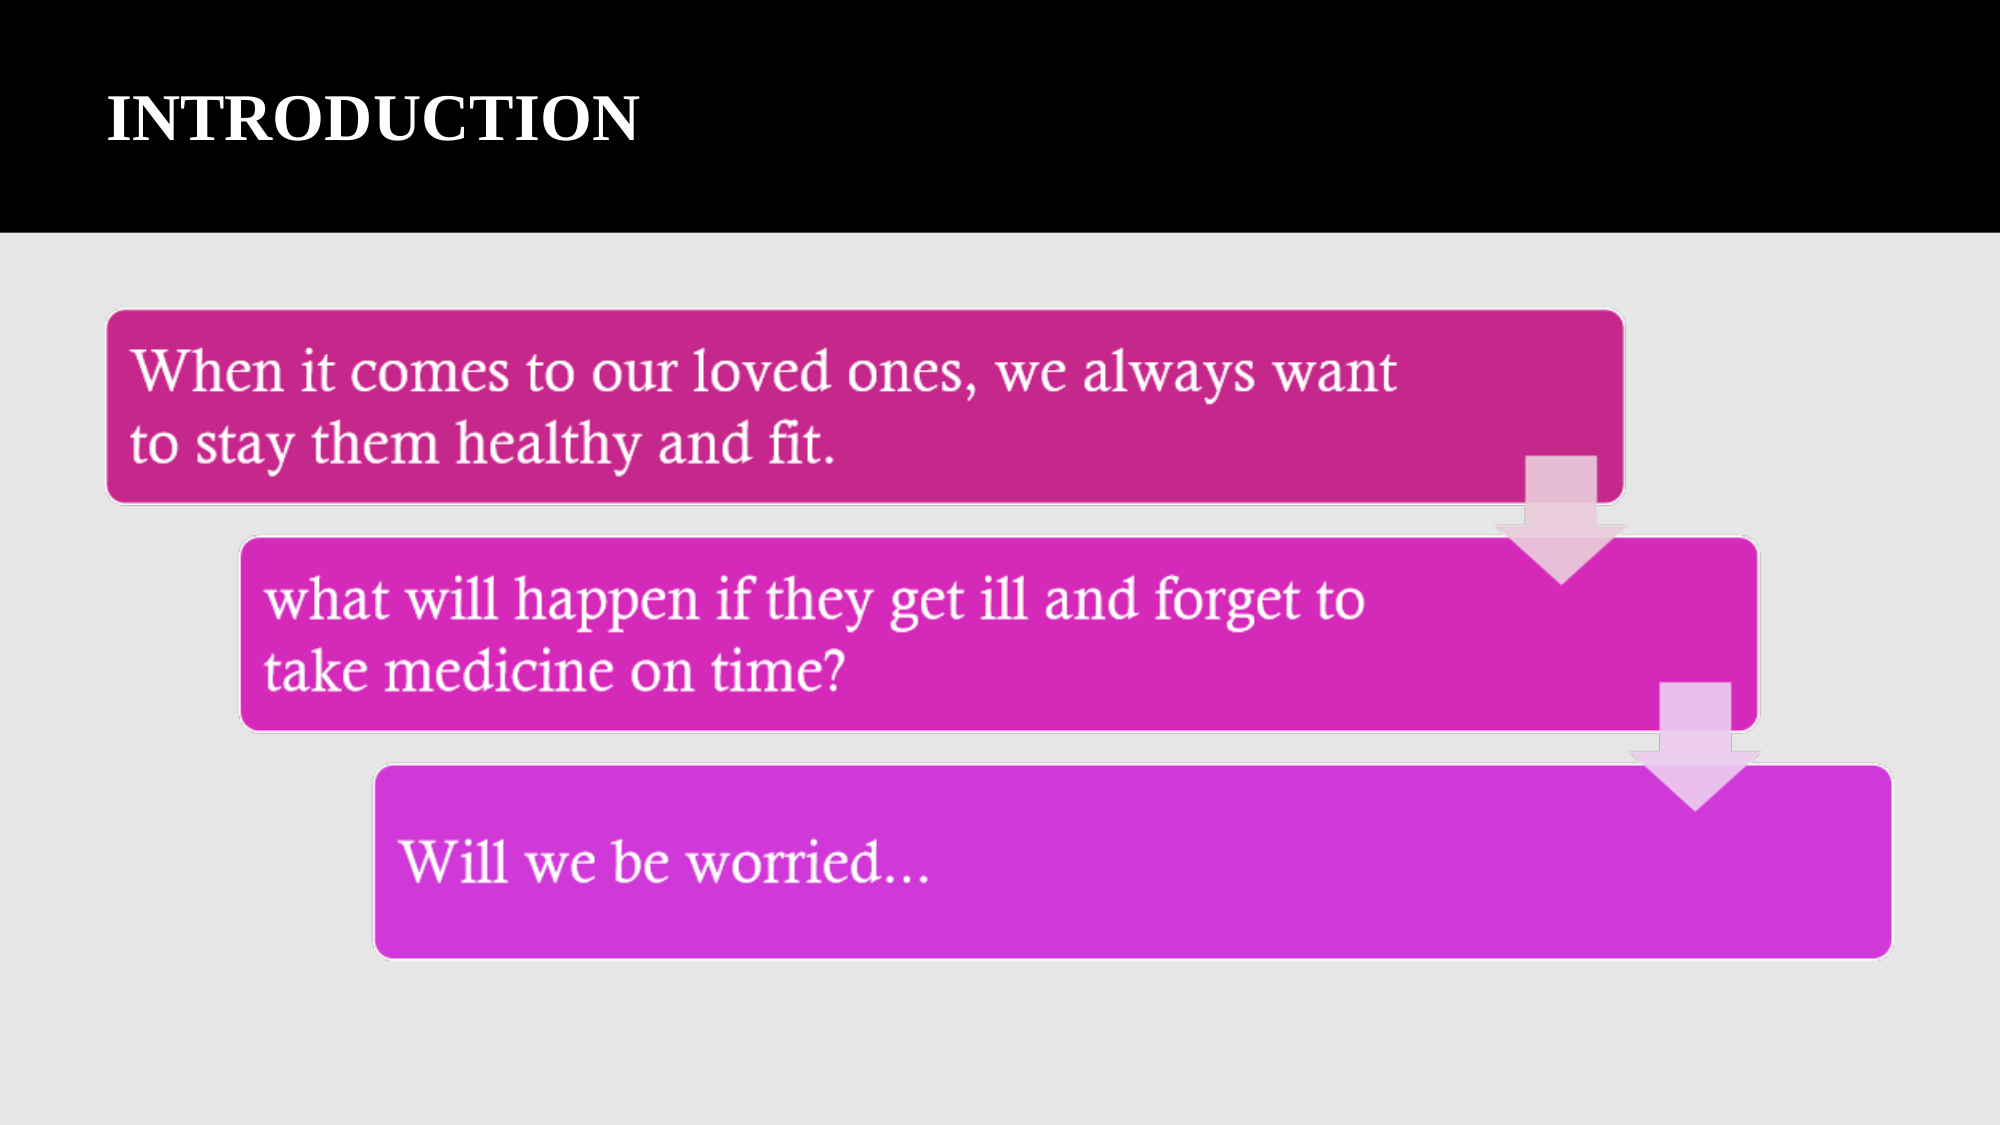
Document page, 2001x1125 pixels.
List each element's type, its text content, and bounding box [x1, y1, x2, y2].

text_box [0, 0, 2000, 234]
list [105, 308, 1895, 962]
title INTRODUCTION [91, 34, 1931, 204]
